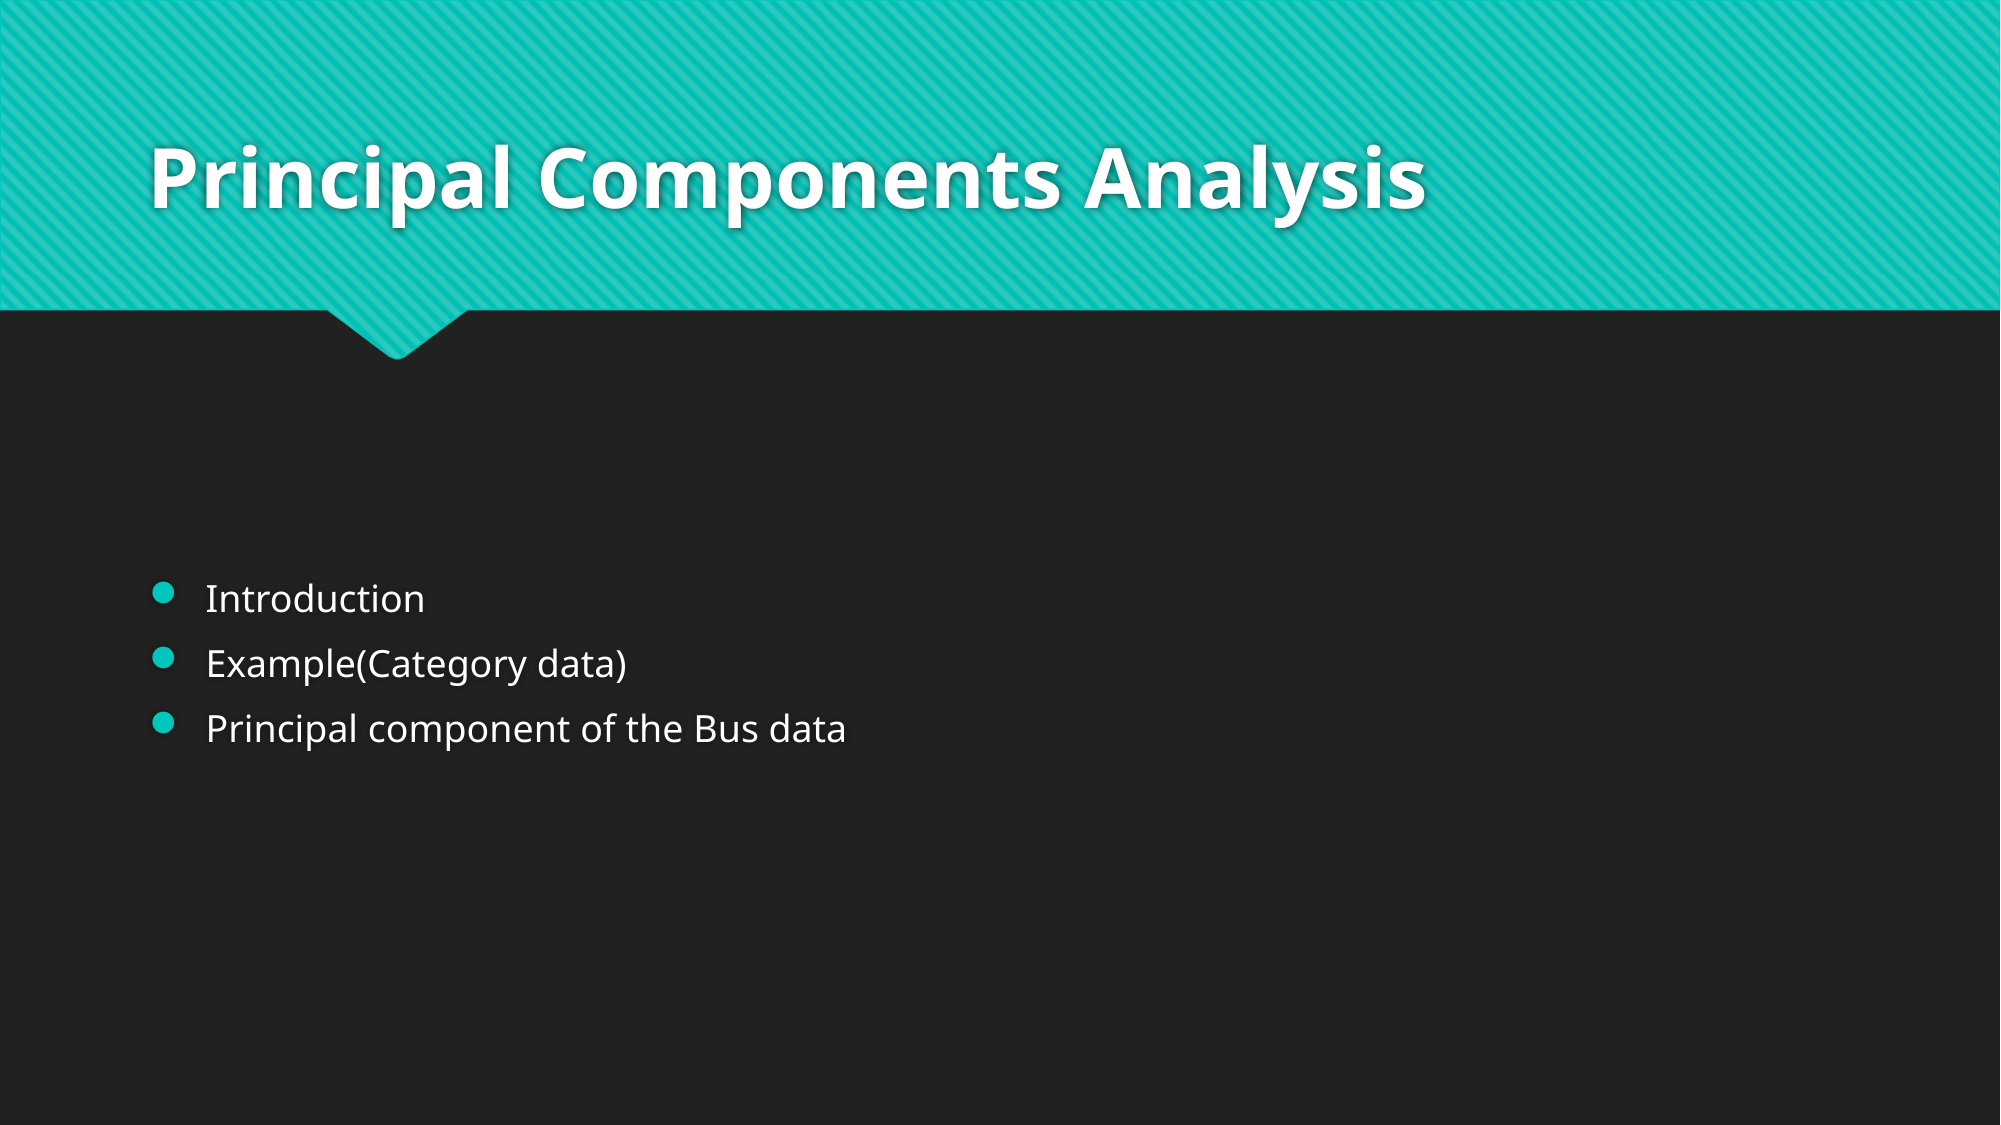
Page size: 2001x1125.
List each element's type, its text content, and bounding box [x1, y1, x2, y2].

list Introduction Example(Category data) Principal component of the Bus data [134, 364, 1866, 962]
title Principal Components Analysis [132, 73, 1868, 233]
